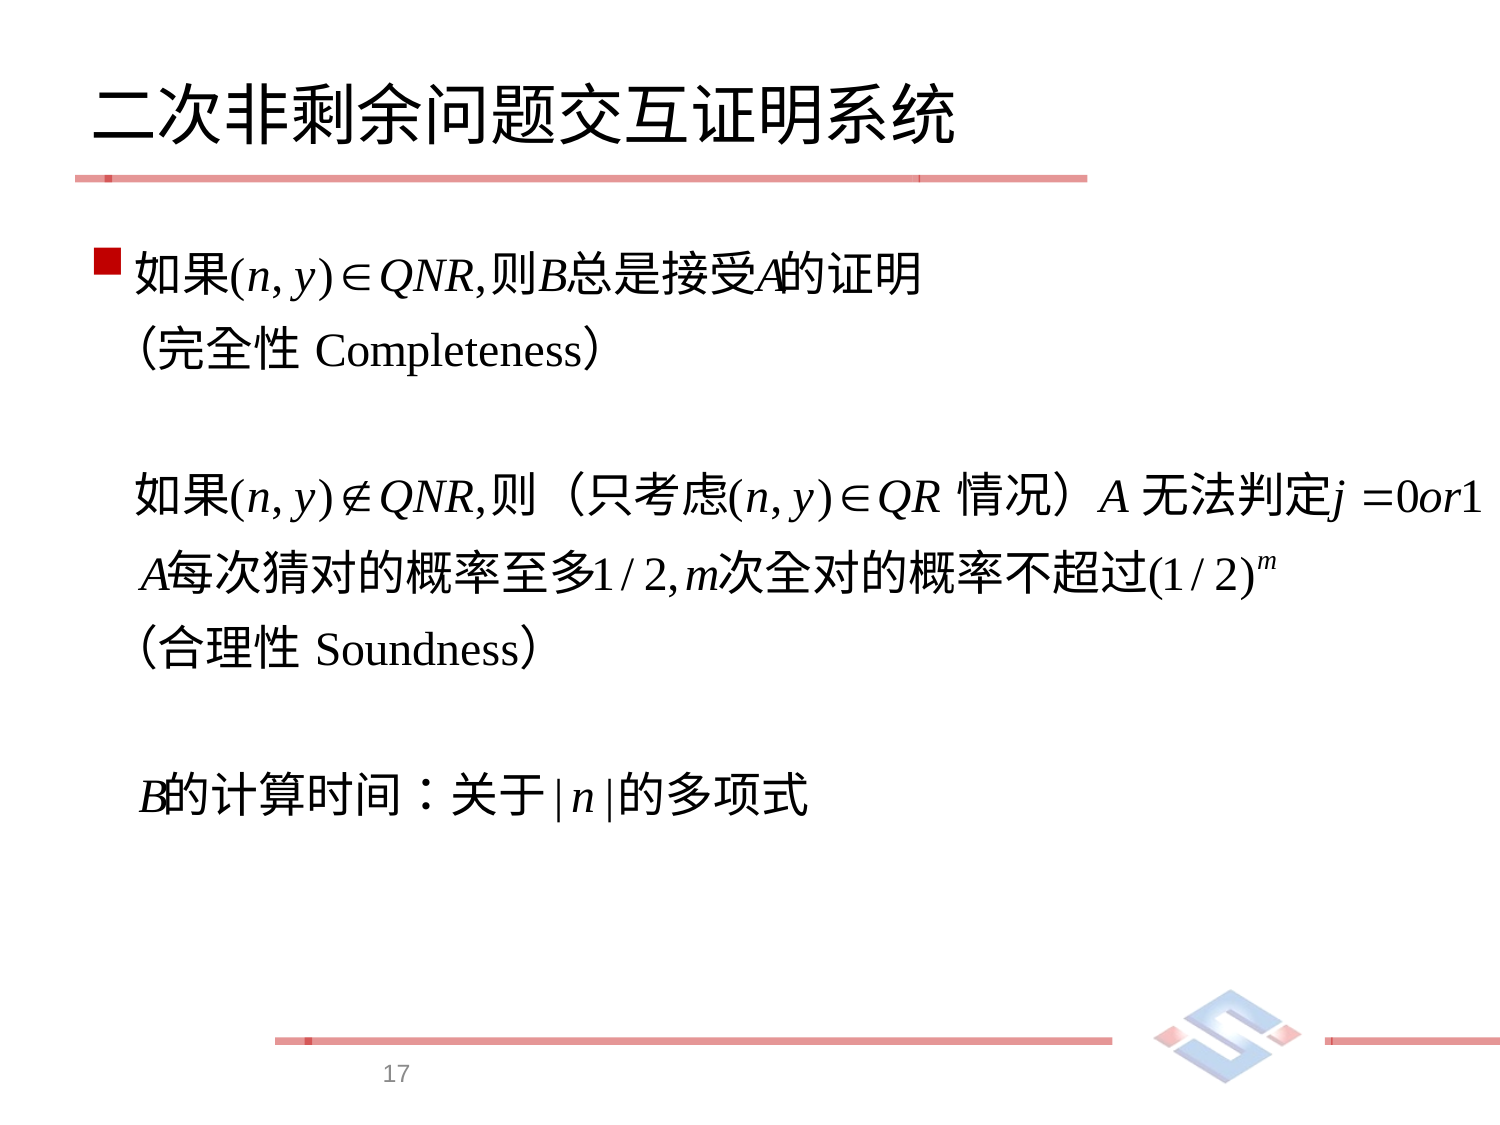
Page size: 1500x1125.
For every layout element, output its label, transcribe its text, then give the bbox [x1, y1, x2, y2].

title 二次非剩余问题交互证明系统 [75, 62, 1425, 163]
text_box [129, 243, 1491, 895]
list [75, 224, 1425, 973]
